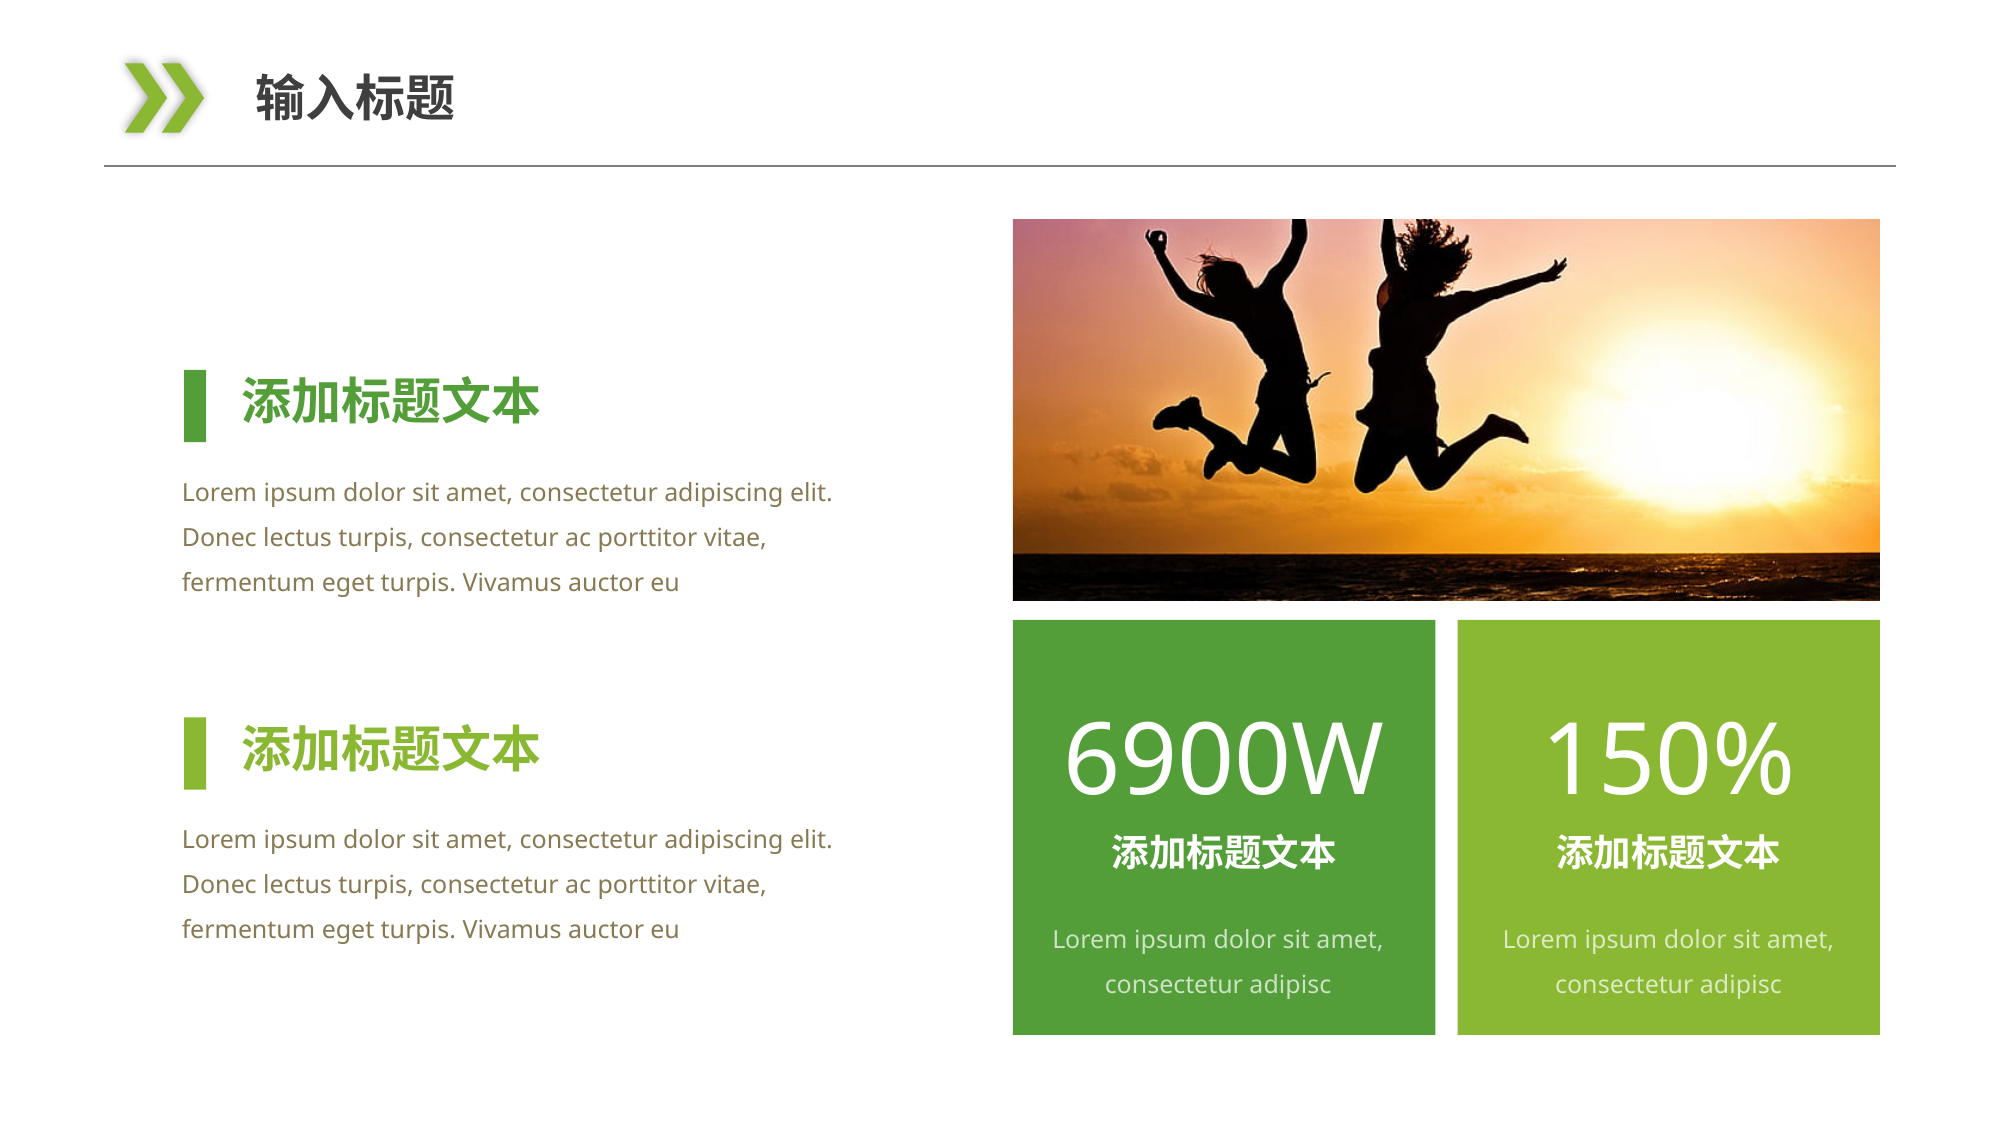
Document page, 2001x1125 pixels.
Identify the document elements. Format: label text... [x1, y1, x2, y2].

text_box Lorem ipsum dolor sit amet, consectetur adipisc [1481, 901, 1856, 1006]
text_box [183, 716, 207, 791]
text_box 添加标题文本 [227, 362, 557, 437]
text_box [1012, 619, 1436, 1036]
text_box 添加标题文本 [1535, 821, 1802, 881]
text_box Lorem ipsum dolor sit amet, consectetur adipiscing elit. Donec lectus turpis, consectetur ac porttitor vitae, fermentum eget turpis. Vivamus auctor eu [167, 454, 923, 604]
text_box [104, 59, 1896, 166]
text_box Lorem ipsum dolor sit amet, consectetur adipiscing elit. Donec lectus turpis, consectetur ac porttitor vitae, fermentum eget turpis. Vivamus auctor eu [167, 801, 923, 951]
text_box [1012, 218, 1881, 601]
text_box [183, 369, 207, 443]
text_box [1457, 619, 1881, 1036]
text_box 6900W [1022, 687, 1426, 822]
text_box 150% [1467, 687, 1871, 822]
text_box 添加标题文本 [1091, 821, 1357, 881]
text_box Lorem ipsum dolor sit amet, consectetur adipisc [1031, 901, 1406, 1006]
text_box 添加标题文本 [227, 709, 557, 785]
